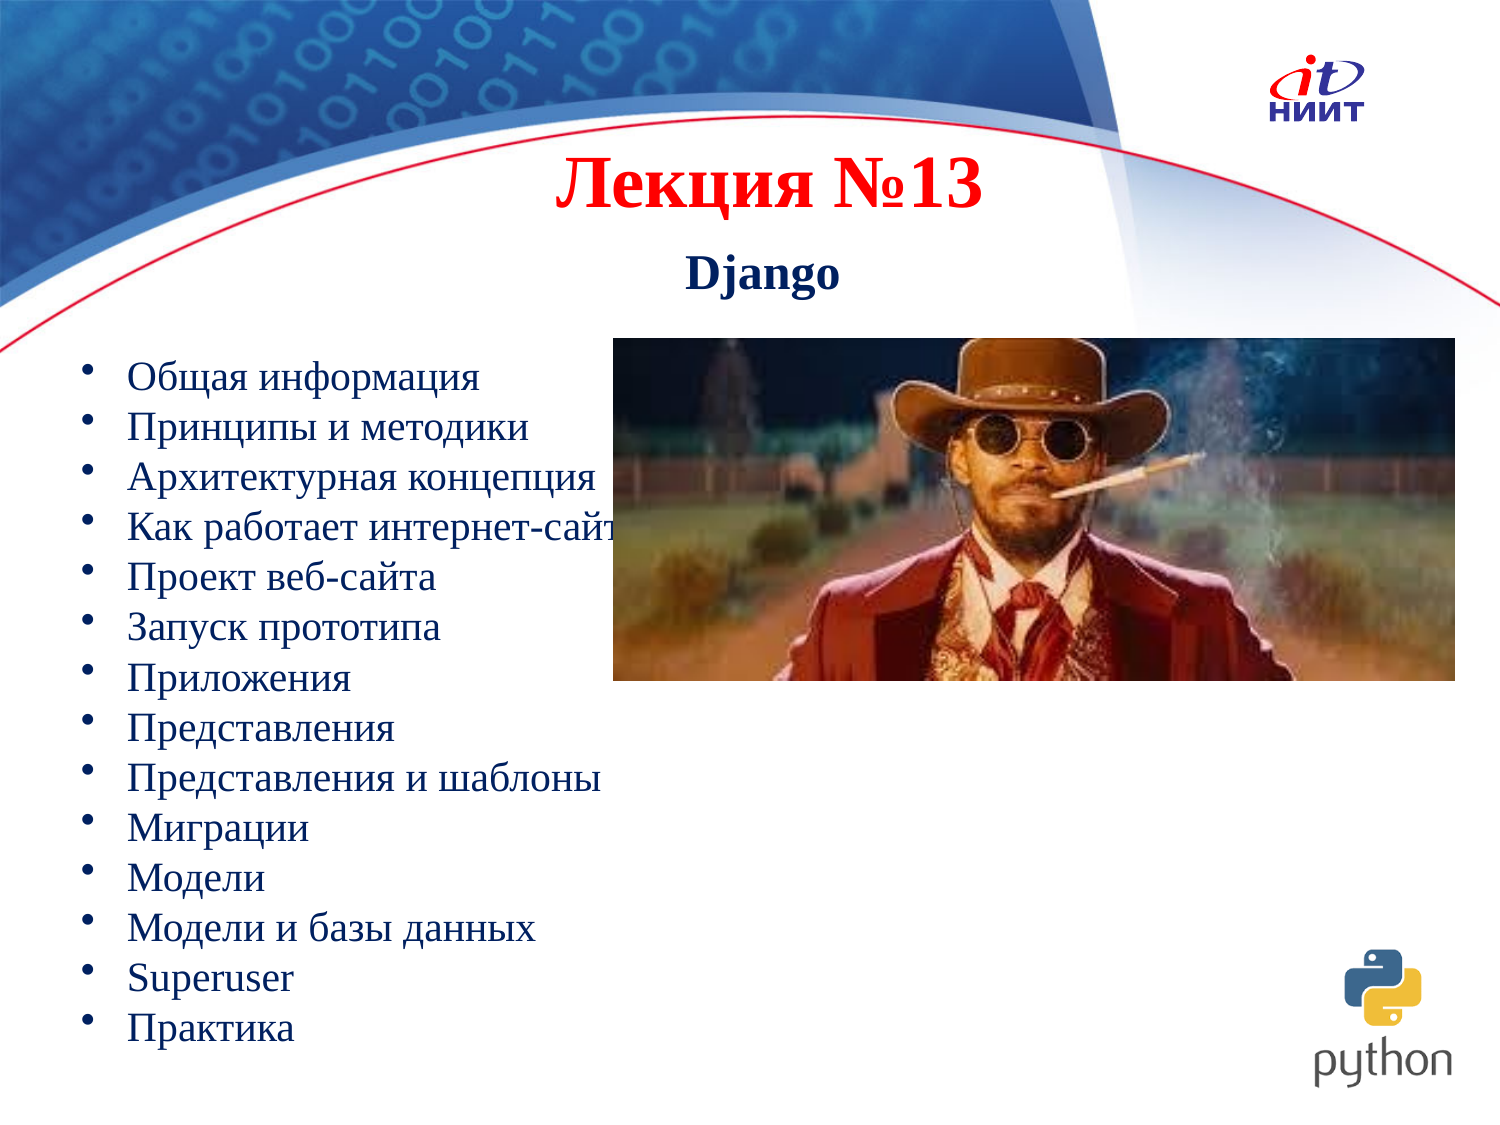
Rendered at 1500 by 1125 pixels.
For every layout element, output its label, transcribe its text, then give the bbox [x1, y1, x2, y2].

picture [0, 0, 1500, 1125]
title Лекция №13 [95, 137, 1446, 218]
text_box Django Общая информация Принципы и методики Архитектурная концепция Как работает интернет-сайт Проект веб-сайта Запуск прототипа Приложения Представления Представления и шаблоны Миграции Модели Модели и базы данных Superuser Практика [66, 231, 1460, 1057]
